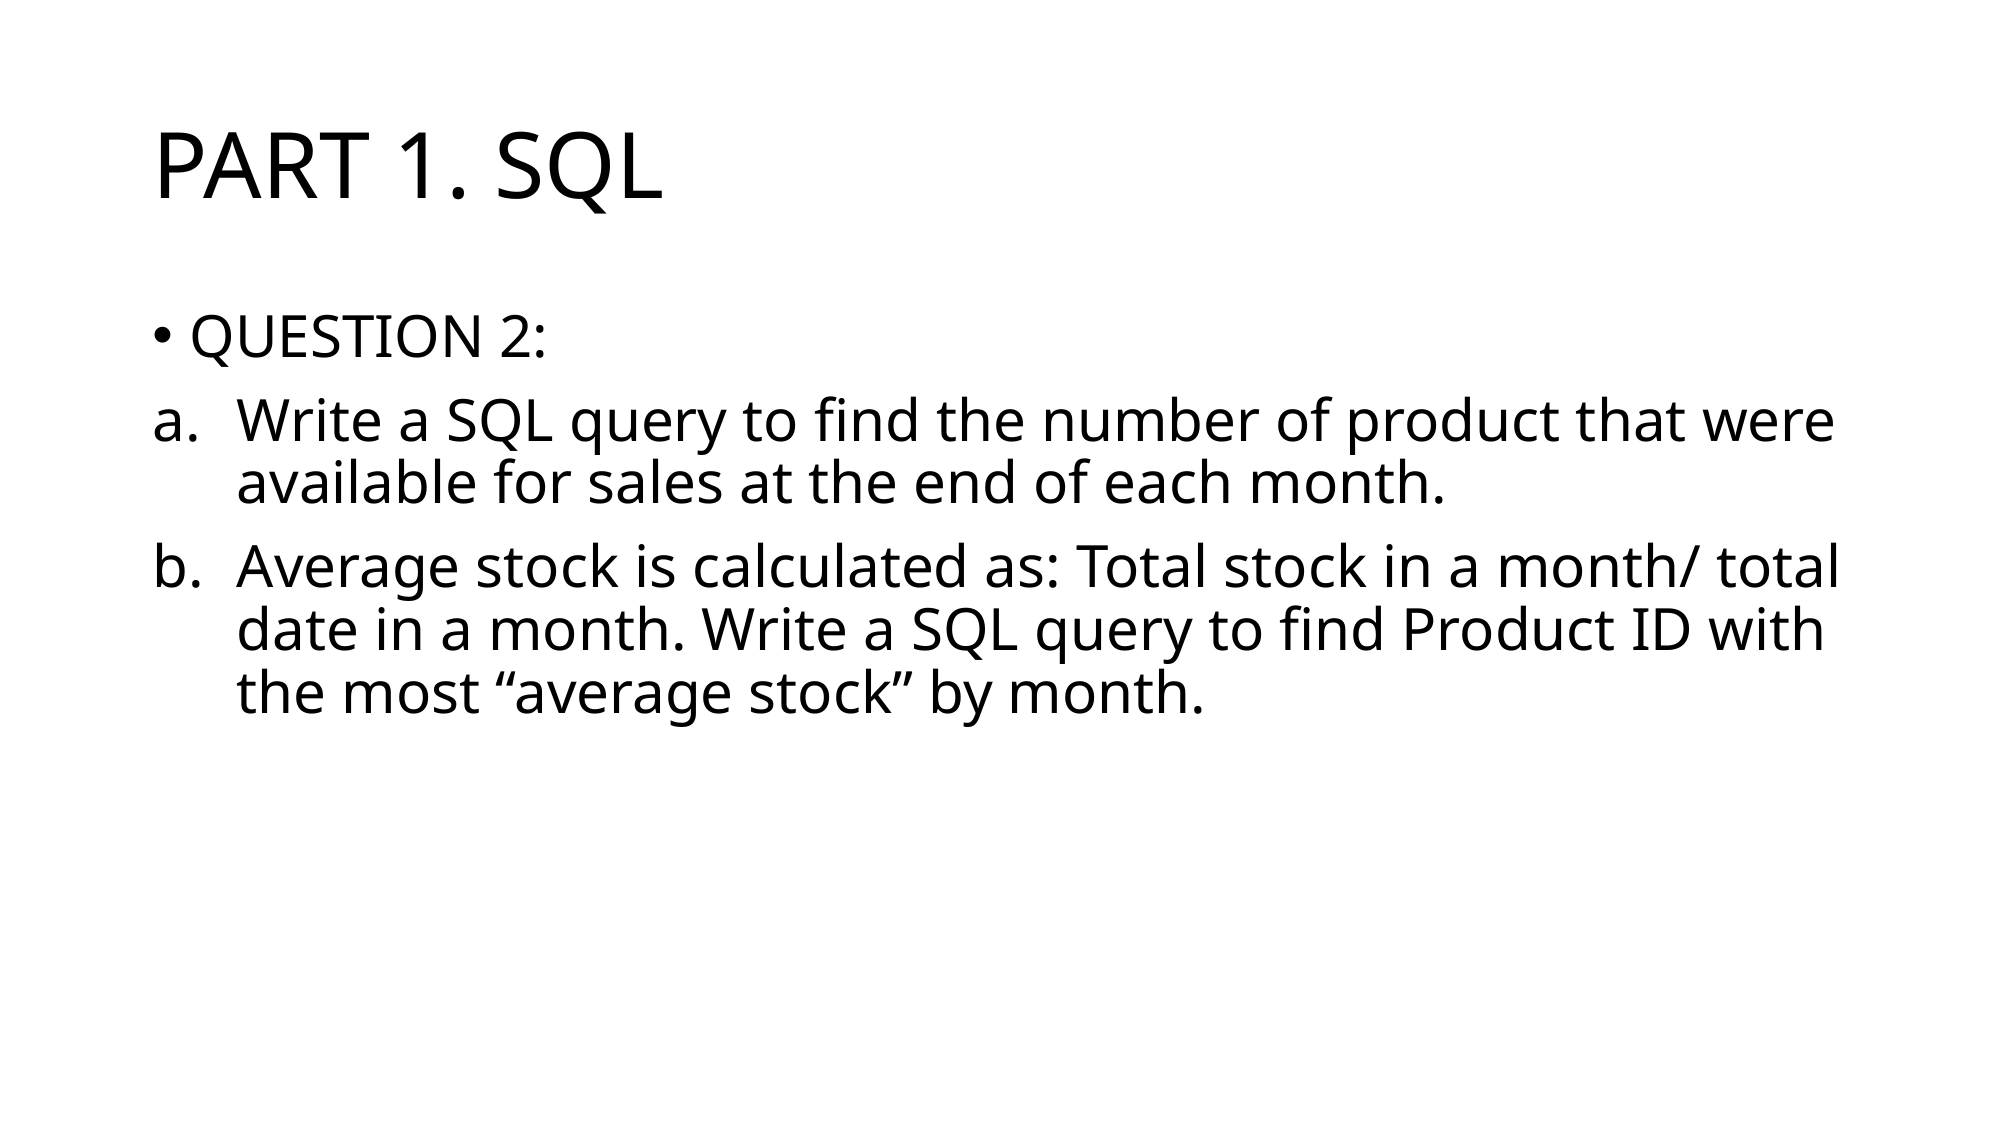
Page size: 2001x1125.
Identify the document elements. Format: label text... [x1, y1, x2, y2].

title PART 1. SQL [137, 59, 1863, 278]
list QUESTION 2: Write a SQL query to find the number of product that were available for sales at the end of each month. Average stock is calculated as: Total stock in a month/ total date in a month. Write a SQL query to find Product ID with the most “average stock” by month. [137, 299, 1863, 1014]
